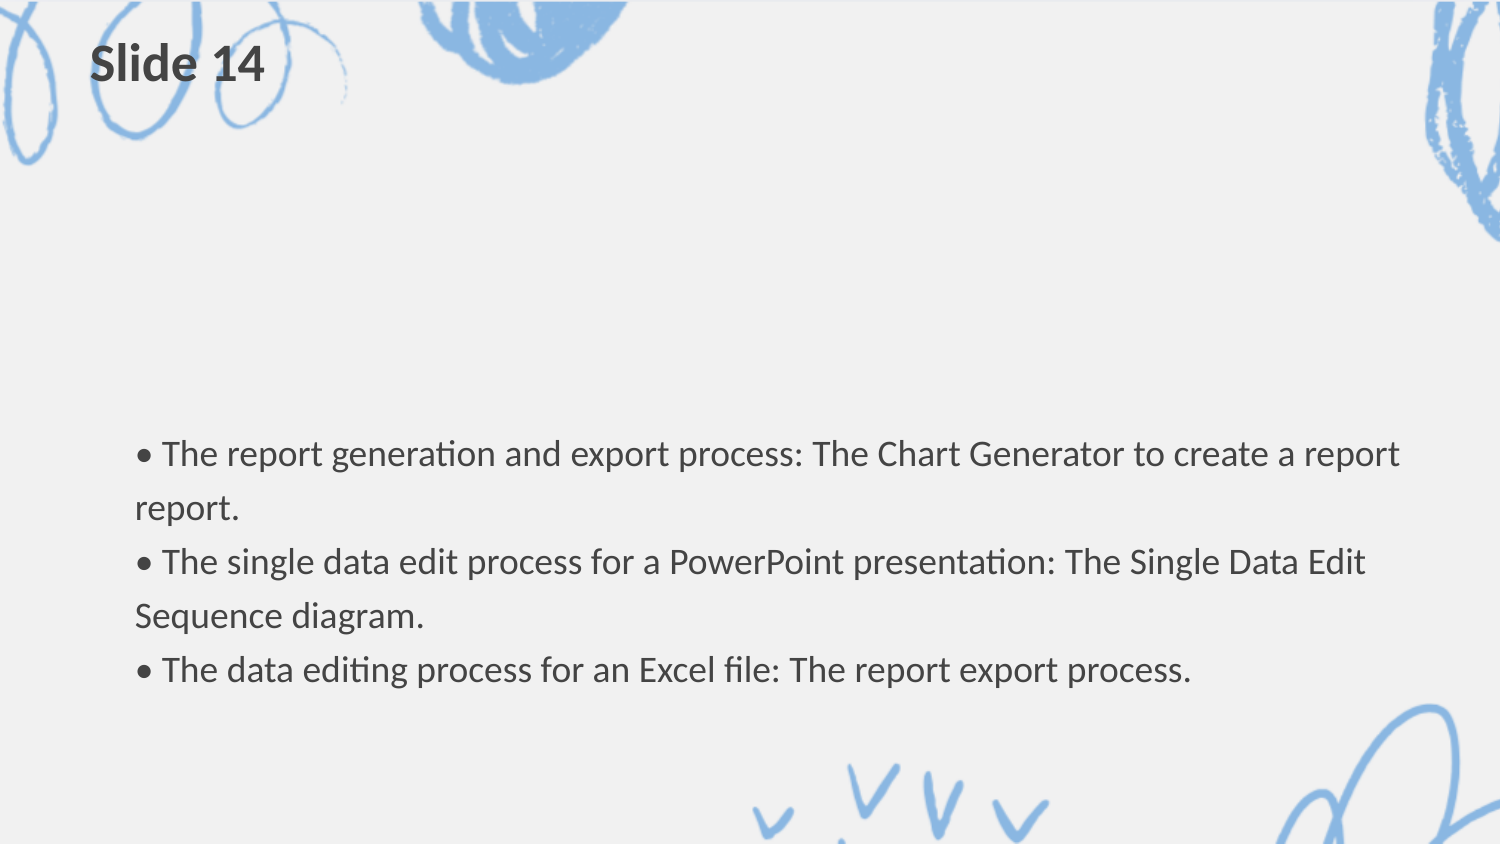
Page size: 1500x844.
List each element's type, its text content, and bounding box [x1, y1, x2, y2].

text_box • The report generation and export process: The Chart Generator to create a report report. • The single data edit process for a PowerPoint presentation: The Single Data Edit Sequence diagram. • The data editing process for an Excel file: The report export process. [119, 179, 1470, 844]
picture [0, 0, 1500, 844]
